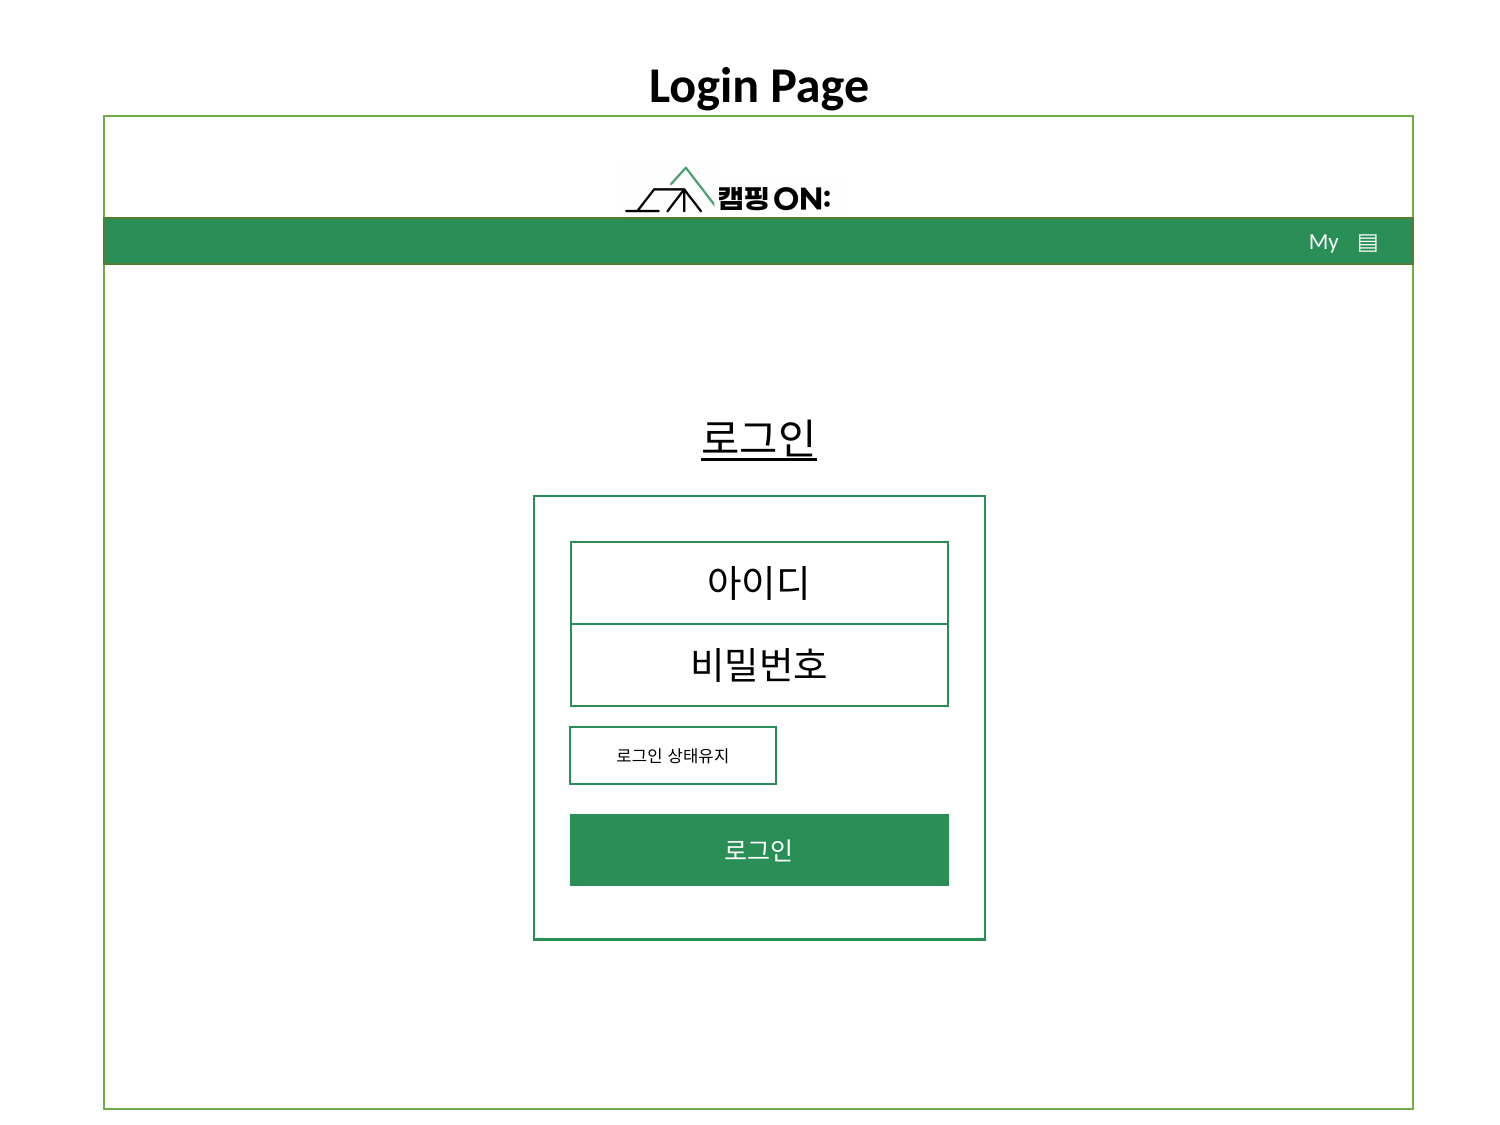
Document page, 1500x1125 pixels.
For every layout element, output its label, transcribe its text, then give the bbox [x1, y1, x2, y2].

text_box 로그인 [640, 404, 879, 473]
text_box My [1288, 220, 1341, 261]
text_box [533, 495, 985, 940]
picture [621, 162, 849, 218]
text_box Login Page [528, 45, 991, 120]
text_box [103, 265, 1414, 1110]
text_box [103, 217, 1414, 265]
text_box [103, 115, 1414, 217]
text_box ▤ [1341, 220, 1391, 261]
